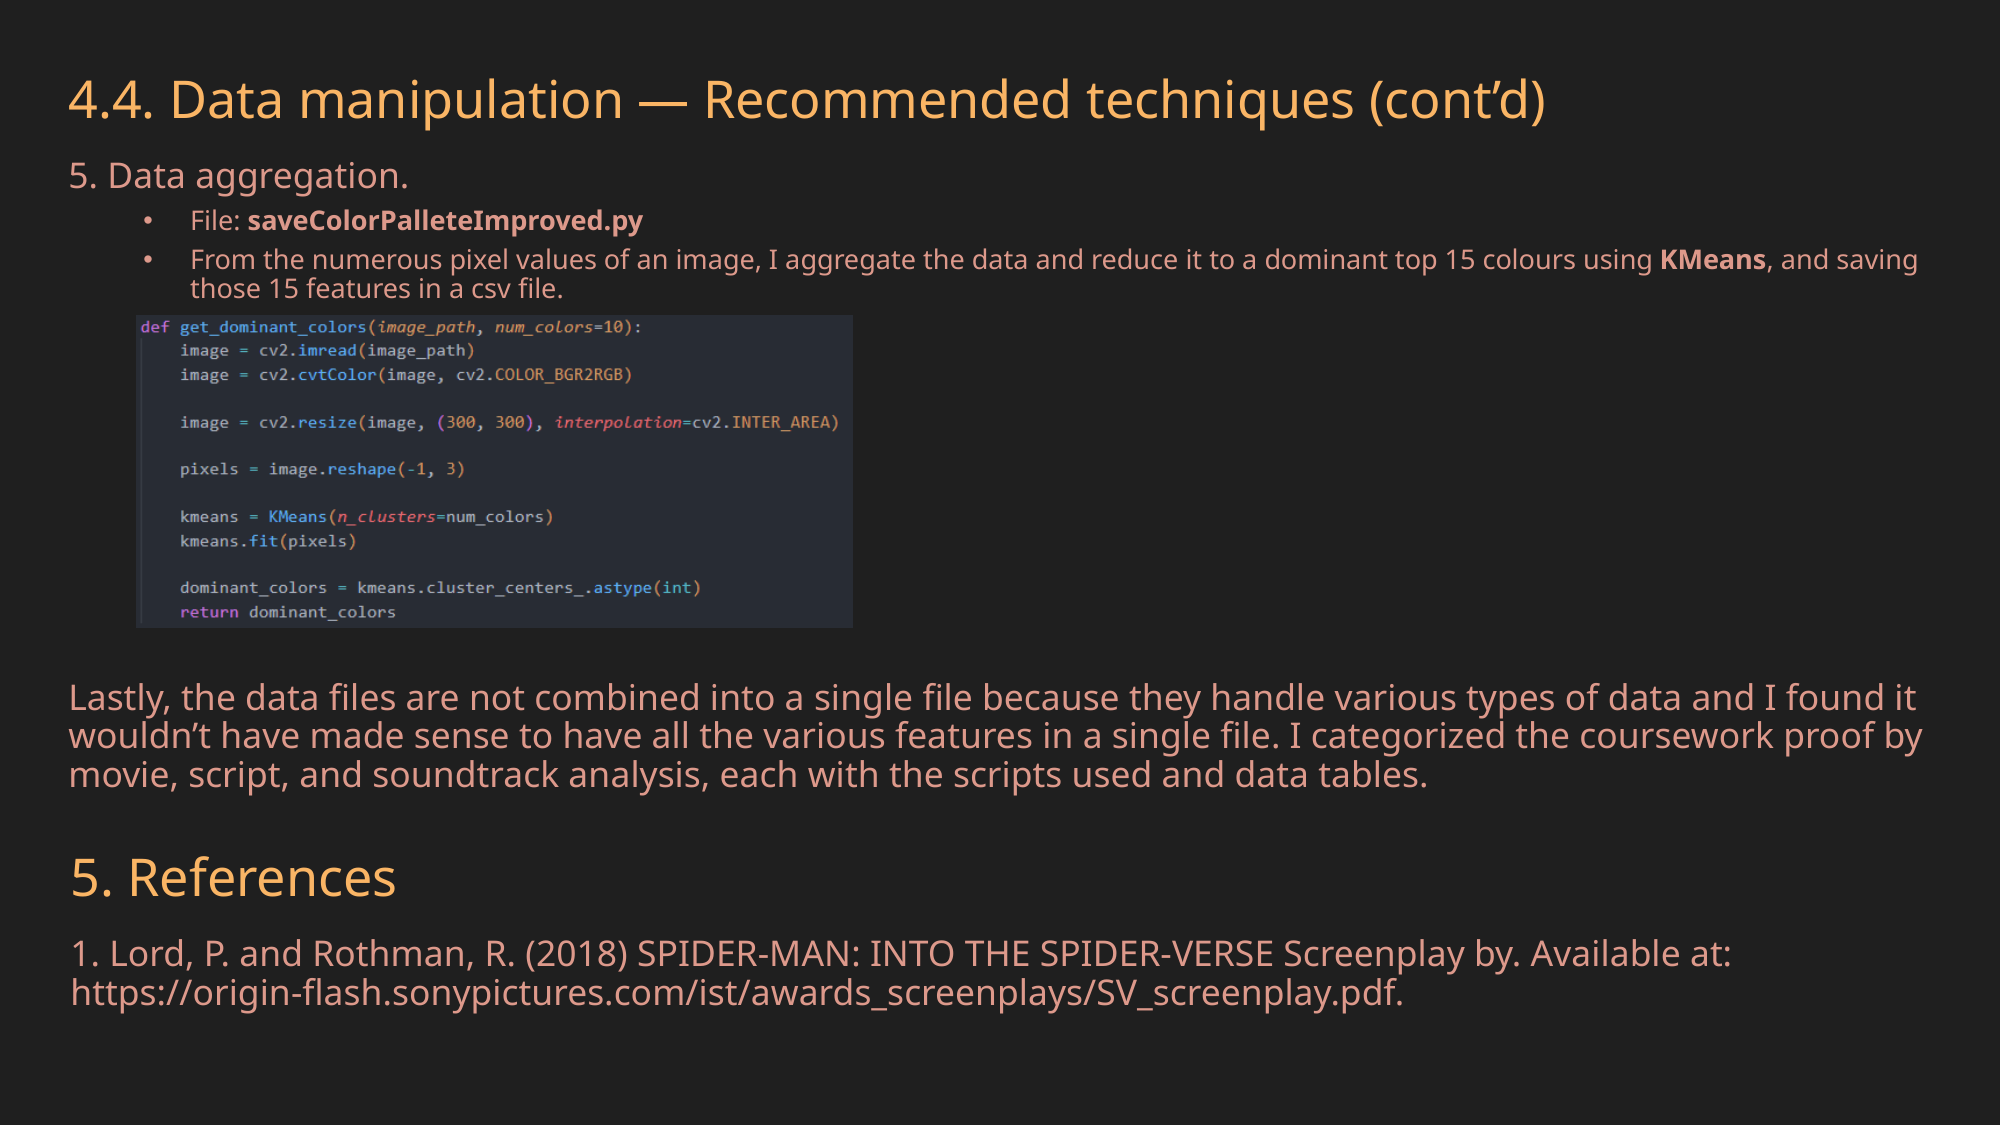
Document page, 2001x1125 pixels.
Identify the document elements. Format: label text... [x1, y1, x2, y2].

picture [136, 315, 853, 628]
text_box 4.4. Data manipulation — Recommended techniques (cont’d) [53, 54, 1618, 149]
text_box 1. Lord, P. and Rothman, R. (2018) SPIDER-MAN: INTO THE SPIDER-VERSE Screenplay by. Available at: https://origin-flash.sonypictures.com/ist/awards_screenplays/SV_screenplay.pdf. [55, 928, 1947, 1049]
subtitle 5. Data aggregation. File: saveColorPalleteImproved.py From the numerous pixel values of an image, I aggregate the data and reduce it to a dominant top 15 colours using KMeans, and saving those 15 features in a csv file. Lastly, the data files are not combined into a single file because they handle various types of data and I found it wouldn’t have made sense to have all the various features in a single file. I categorized the coursework proof by movie, script, and soundtrack analysis, each with the scripts used and data tables. [53, 150, 1945, 837]
text_box 5. References [55, 832, 1620, 927]
